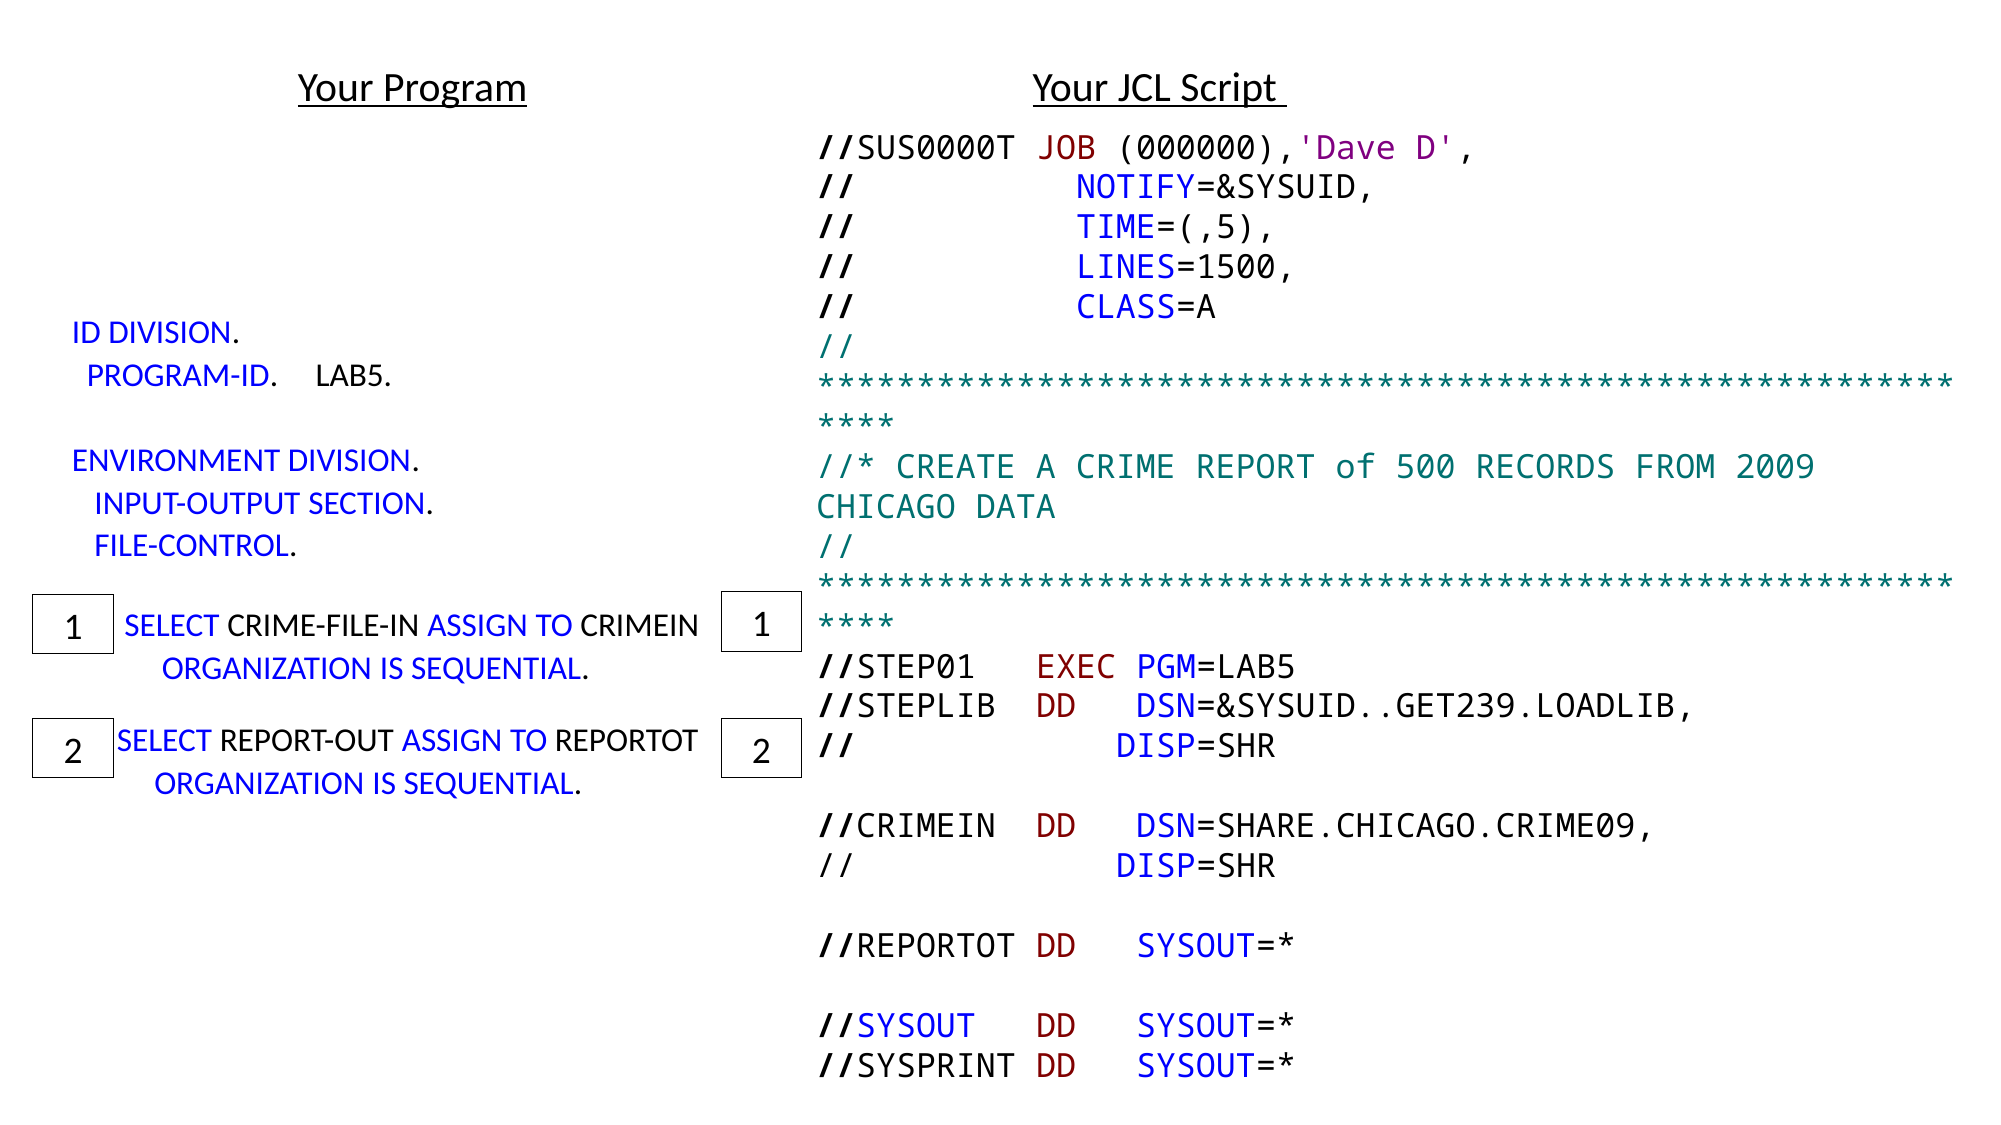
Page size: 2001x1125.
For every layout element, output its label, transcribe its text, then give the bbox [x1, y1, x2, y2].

text_box 1 [32, 594, 114, 654]
text_box Your Program [283, 52, 862, 118]
text_box //SUS0000T JOB (000000),'Dave D', // NOTIFY=&SYSUID, // TIME=(,5), // LINES=1500, // CLASS=A //************************************************************* //* CREATE A CRIME REPORT of 500 RECORDS FROM 2009 CHICAGO DATA //************************************************************* //STEP01 EXEC PGM=LAB5 //STEPLIB DD DSN=&SYSUID..GET239.LOADLIB, // DISP=SHR //CRIMEIN DD DSN=SHARE.CHICAGO.CRIME09, // DISP=SHR //REPORTOT DD SYSOUT=* //SYSOUT DD SYSOUT=* //SYSPRINT DD SYSOUT=* //*********************************************************** [801, 118, 1983, 1125]
text_box 1 [721, 591, 802, 652]
text_box 2 [721, 718, 802, 778]
text_box 2 [32, 718, 114, 778]
text_box ID DIVISION. PROGRAM-ID. LAB5. ENVIRONMENT DIVISION. INPUT-OUTPUT SECTION. FILE-CONTROL. SELECT CRIME-FILE-IN ASSIGN TO CRIMEIN ORGANIZATION IS SEQUENTIAL. SELECT REPORT-OUT ASSIGN TO REPORTOT ORGANIZATION IS SEQUENTIAL. [4, 273, 745, 852]
text_box Your JCL Script [1017, 52, 1597, 118]
